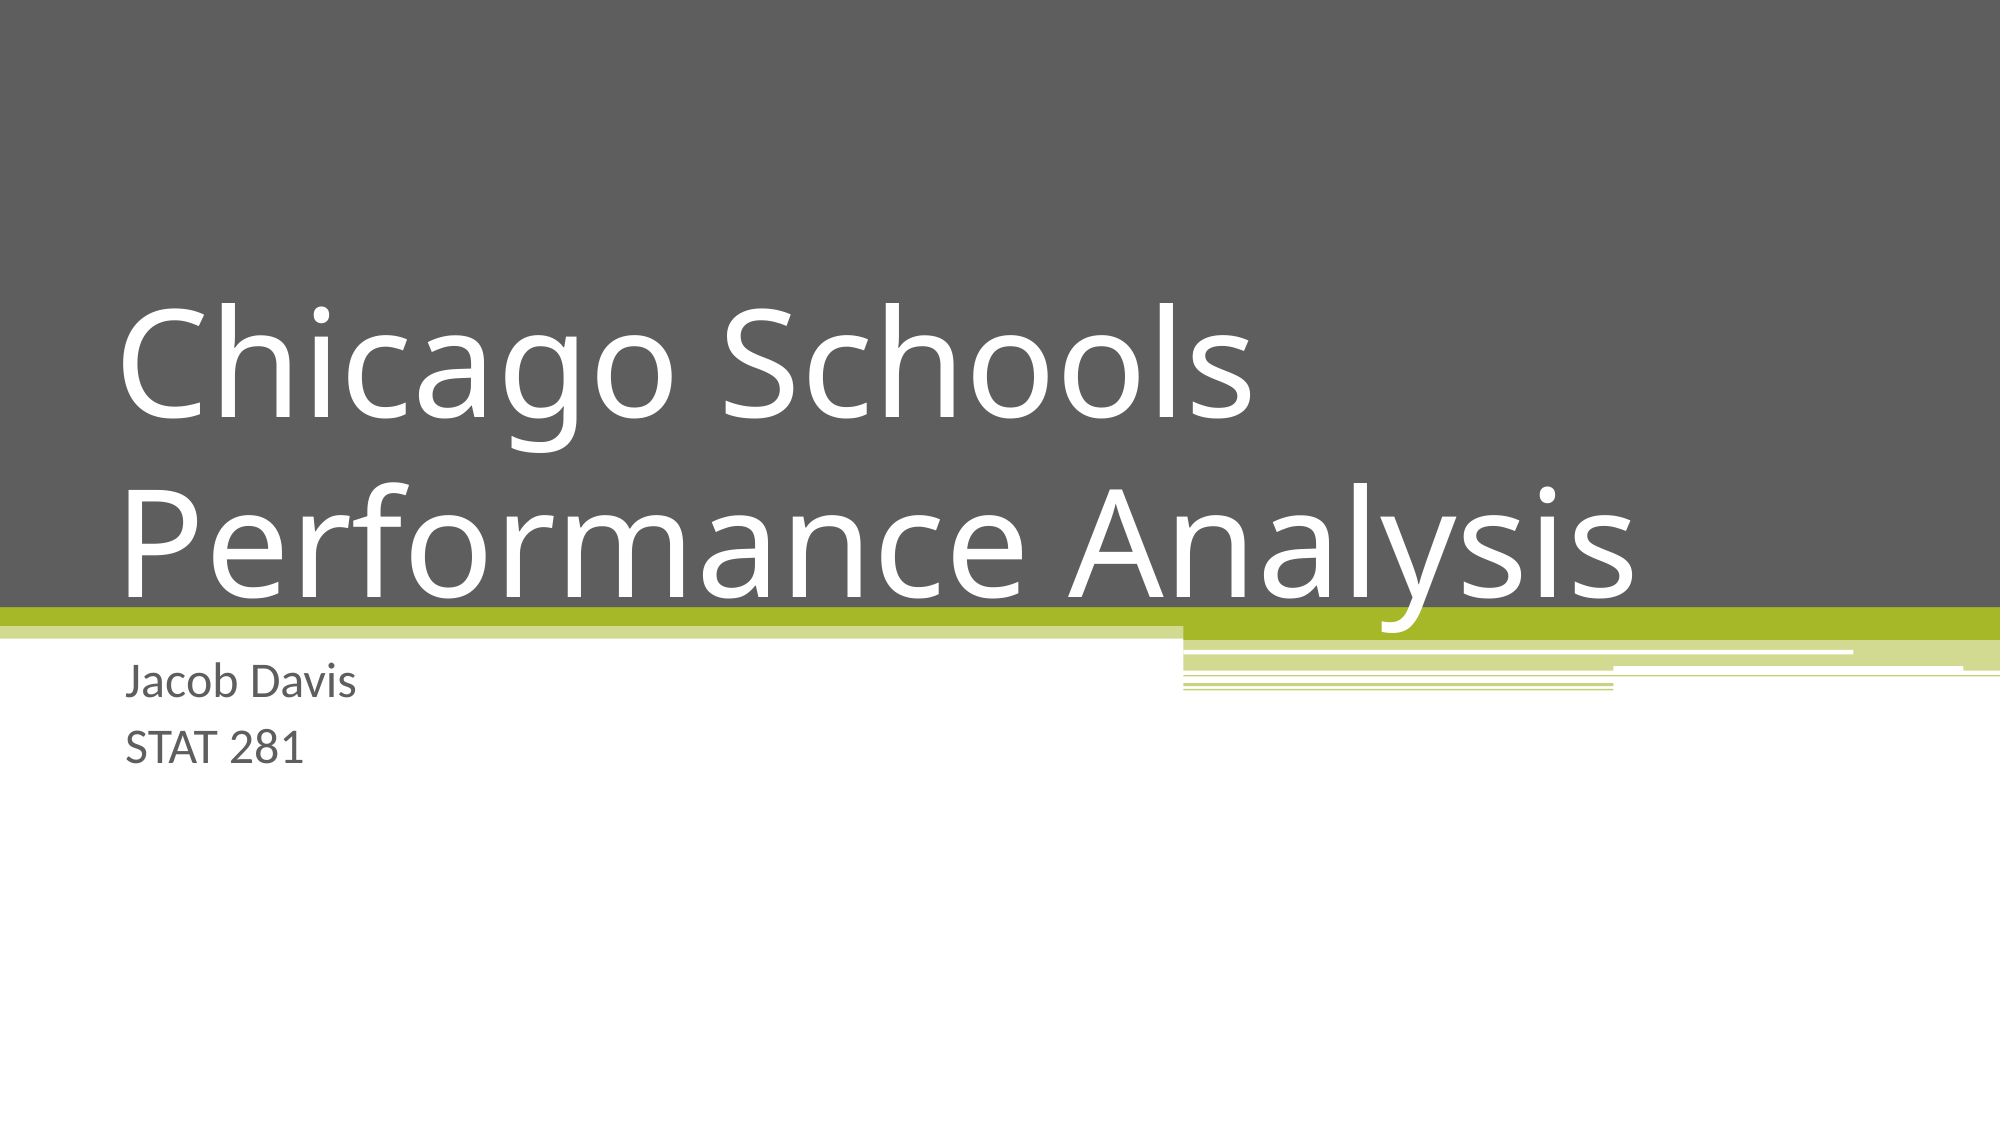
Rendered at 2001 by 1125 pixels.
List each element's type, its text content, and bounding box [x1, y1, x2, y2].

title Chicago Schools Performance Analysis [99, 197, 1950, 636]
subtitle Jacob Davis STAT 281 [99, 639, 1184, 928]
